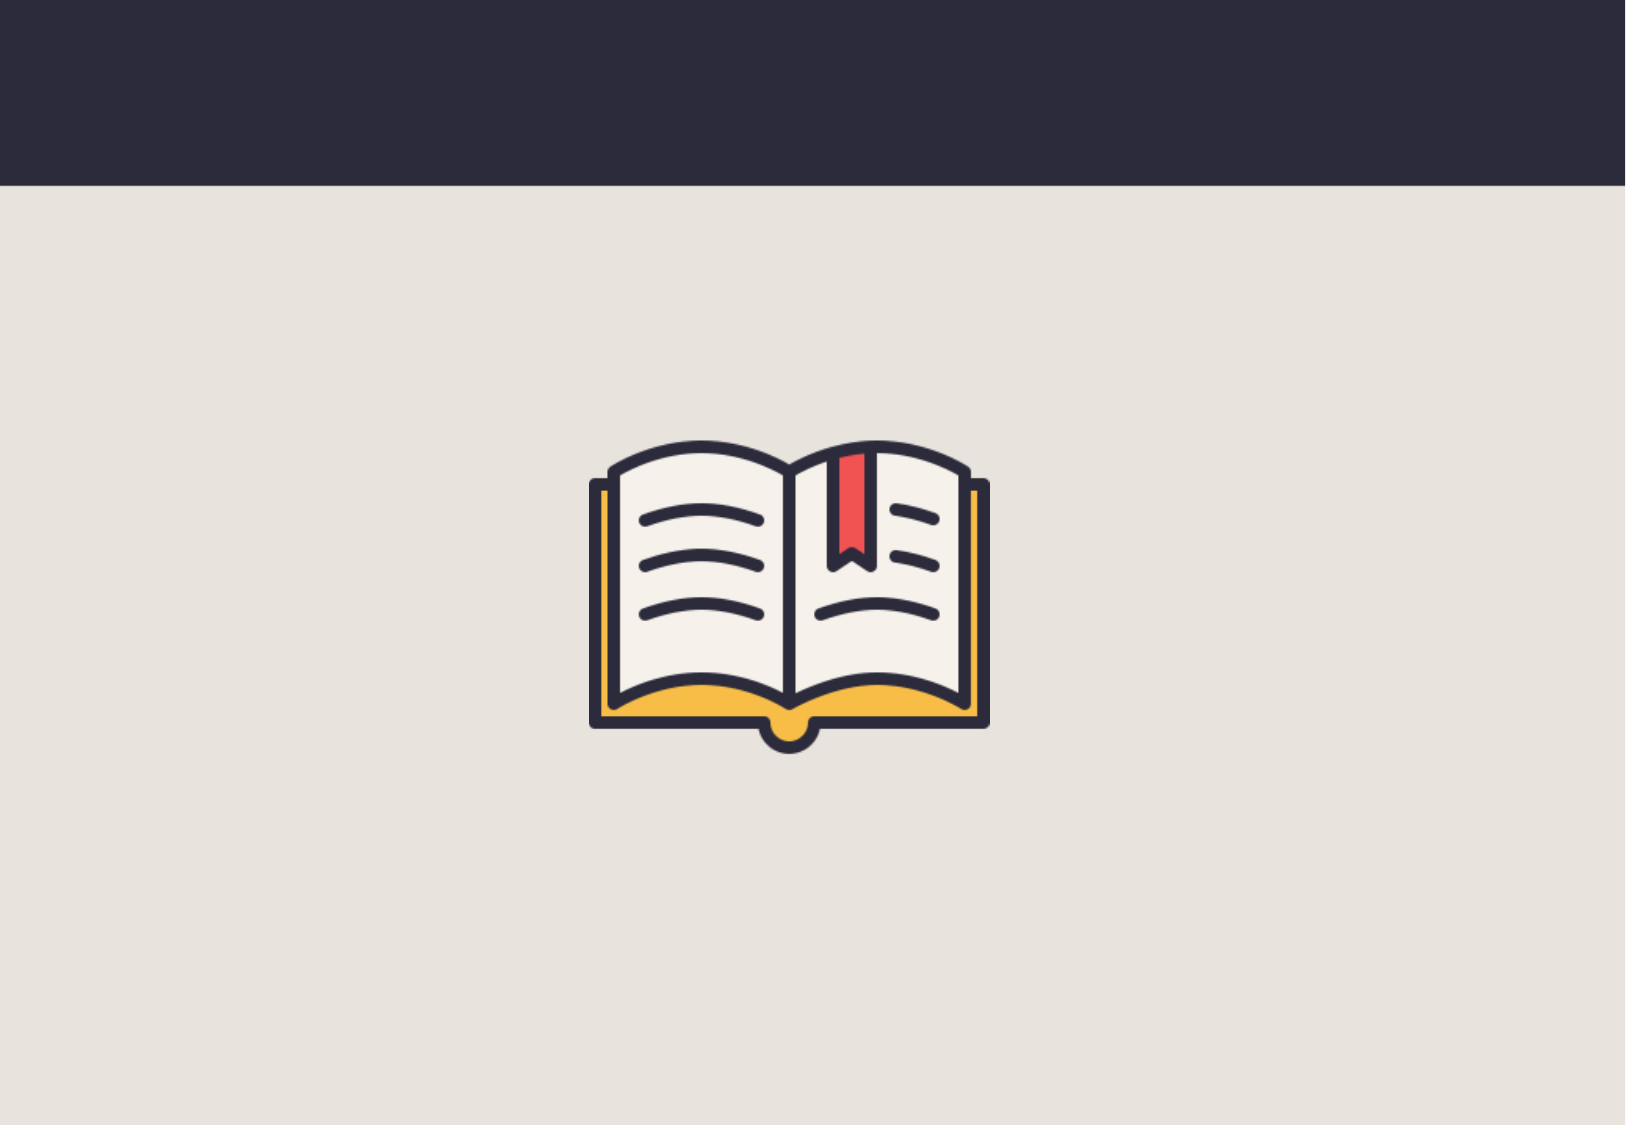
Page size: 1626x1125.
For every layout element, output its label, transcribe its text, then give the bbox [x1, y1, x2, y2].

text_box [40, 53, 563, 188]
picture [0, 0, 1626, 1125]
text_box 글씨체 : 나눔고딕코딩 폰트 색상은 표지에 있는 그림의 연회색,빨간색, 노란색, 남색 사용합니다 요거요 요거---> [143, 384, 610, 718]
